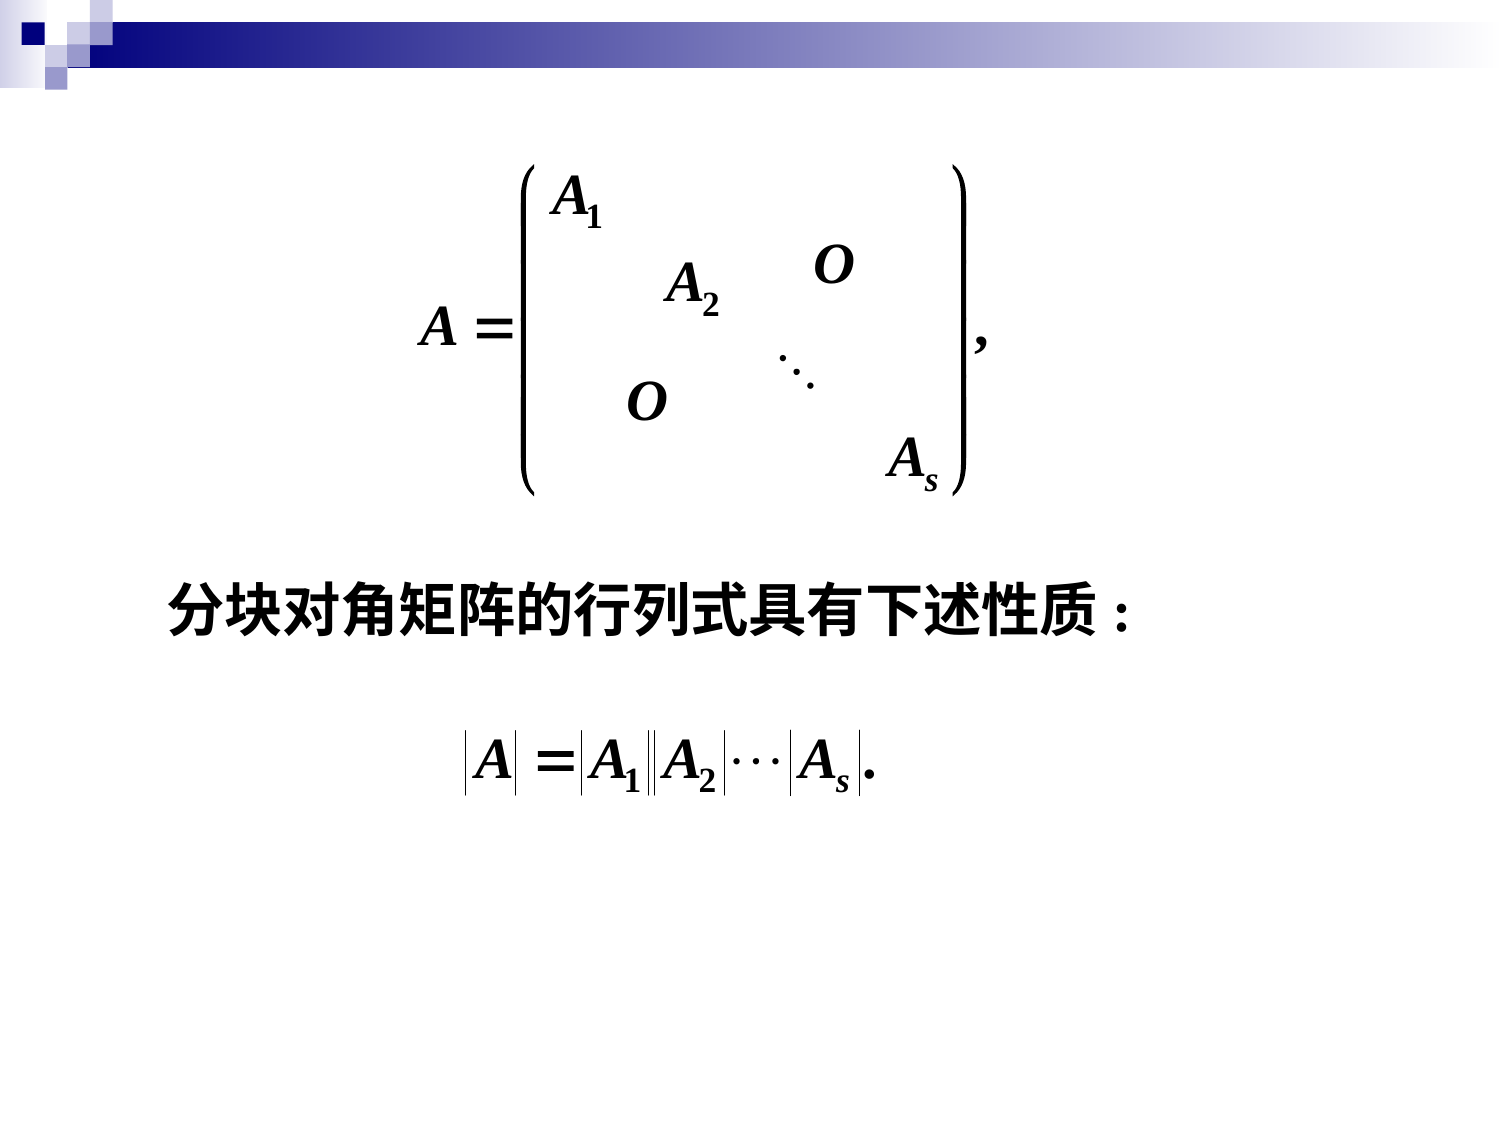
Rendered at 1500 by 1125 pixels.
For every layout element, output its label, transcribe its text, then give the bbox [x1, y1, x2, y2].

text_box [412, 162, 992, 501]
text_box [460, 723, 881, 802]
text_box 分块对角矩阵的行列式具有下述性质: [151, 566, 1147, 651]
